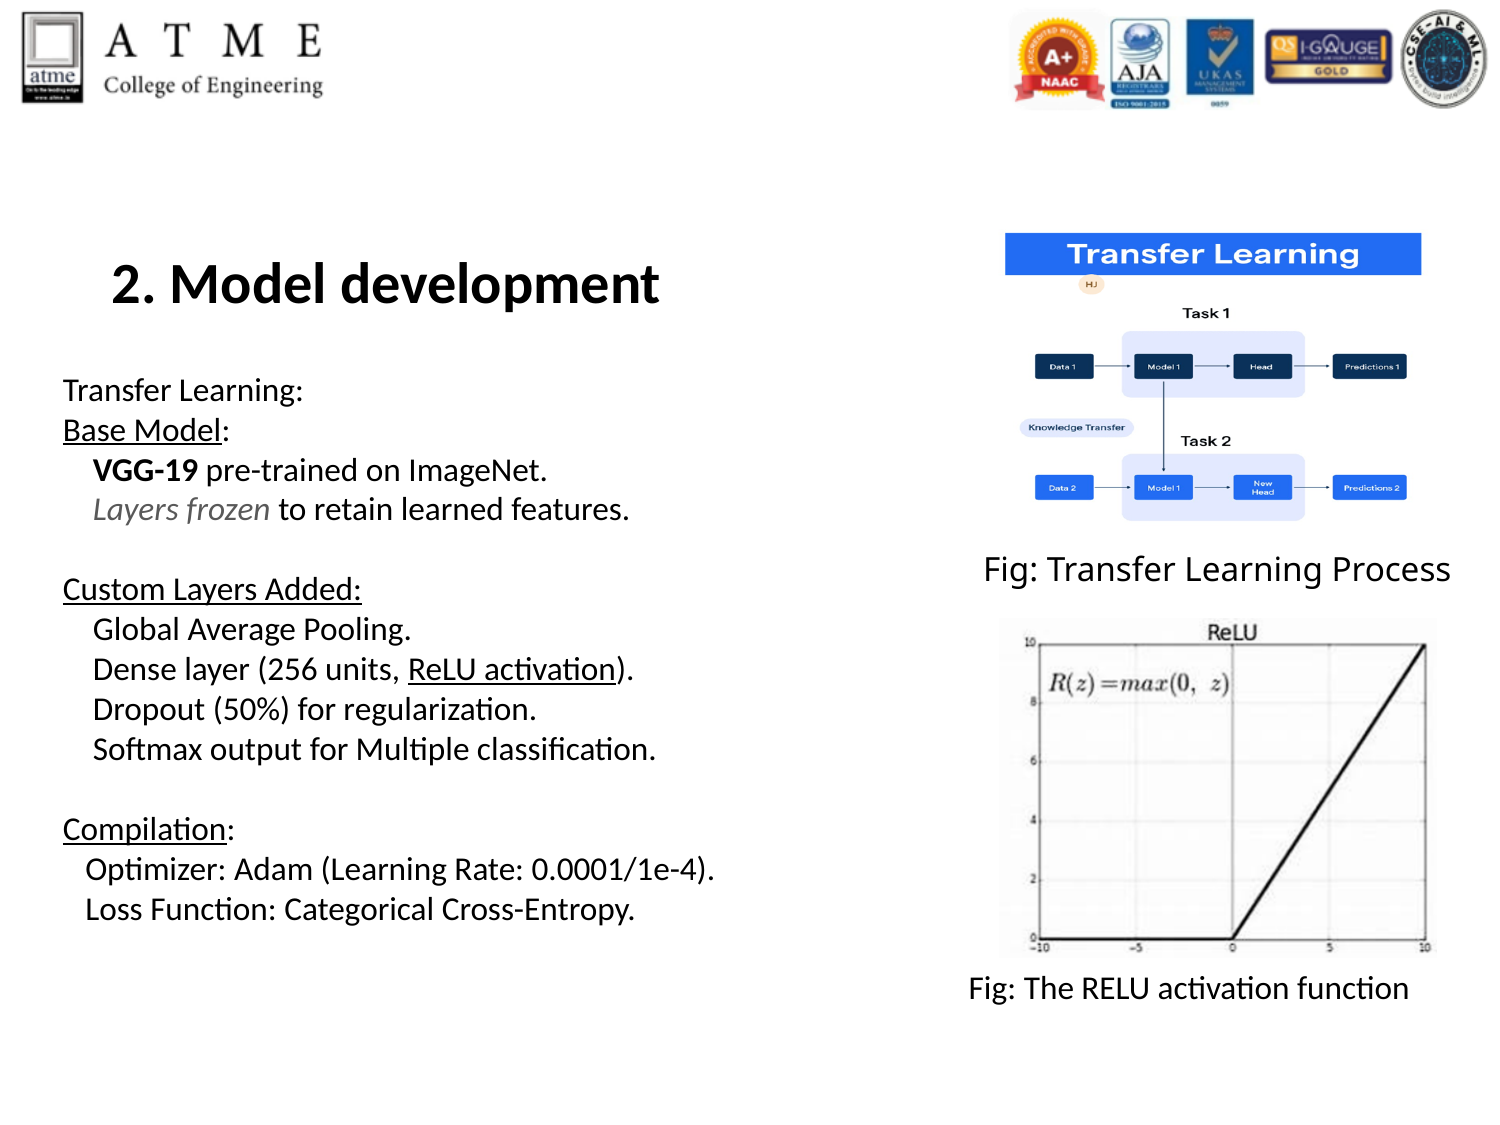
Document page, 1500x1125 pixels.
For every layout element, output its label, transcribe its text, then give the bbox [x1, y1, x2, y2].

text_box Fig: Transfer Learning Process [968, 540, 1467, 596]
picture [986, 220, 1440, 561]
picture [11, 0, 340, 109]
picture [1003, 0, 1497, 113]
text_box Fig: The RELU activation function [953, 958, 1426, 1014]
picture [999, 618, 1437, 959]
text_box Transfer Learning: Base Model: VGG-19 pre-trained on ImageNet. Layers frozen to retain learned features. Custom Layers Added: Global Average Pooling. Dense layer (256 units, ReLU activation). Dropout (50%) for regularization. Softmax output for Multiple classification. Compilation: Optimizer: Adam (Learning Rate: 0.0001/1e-4). Loss Function: Categorical Cross-Entropy. [48, 360, 732, 1019]
text_box 2. Model development [97, 237, 677, 323]
